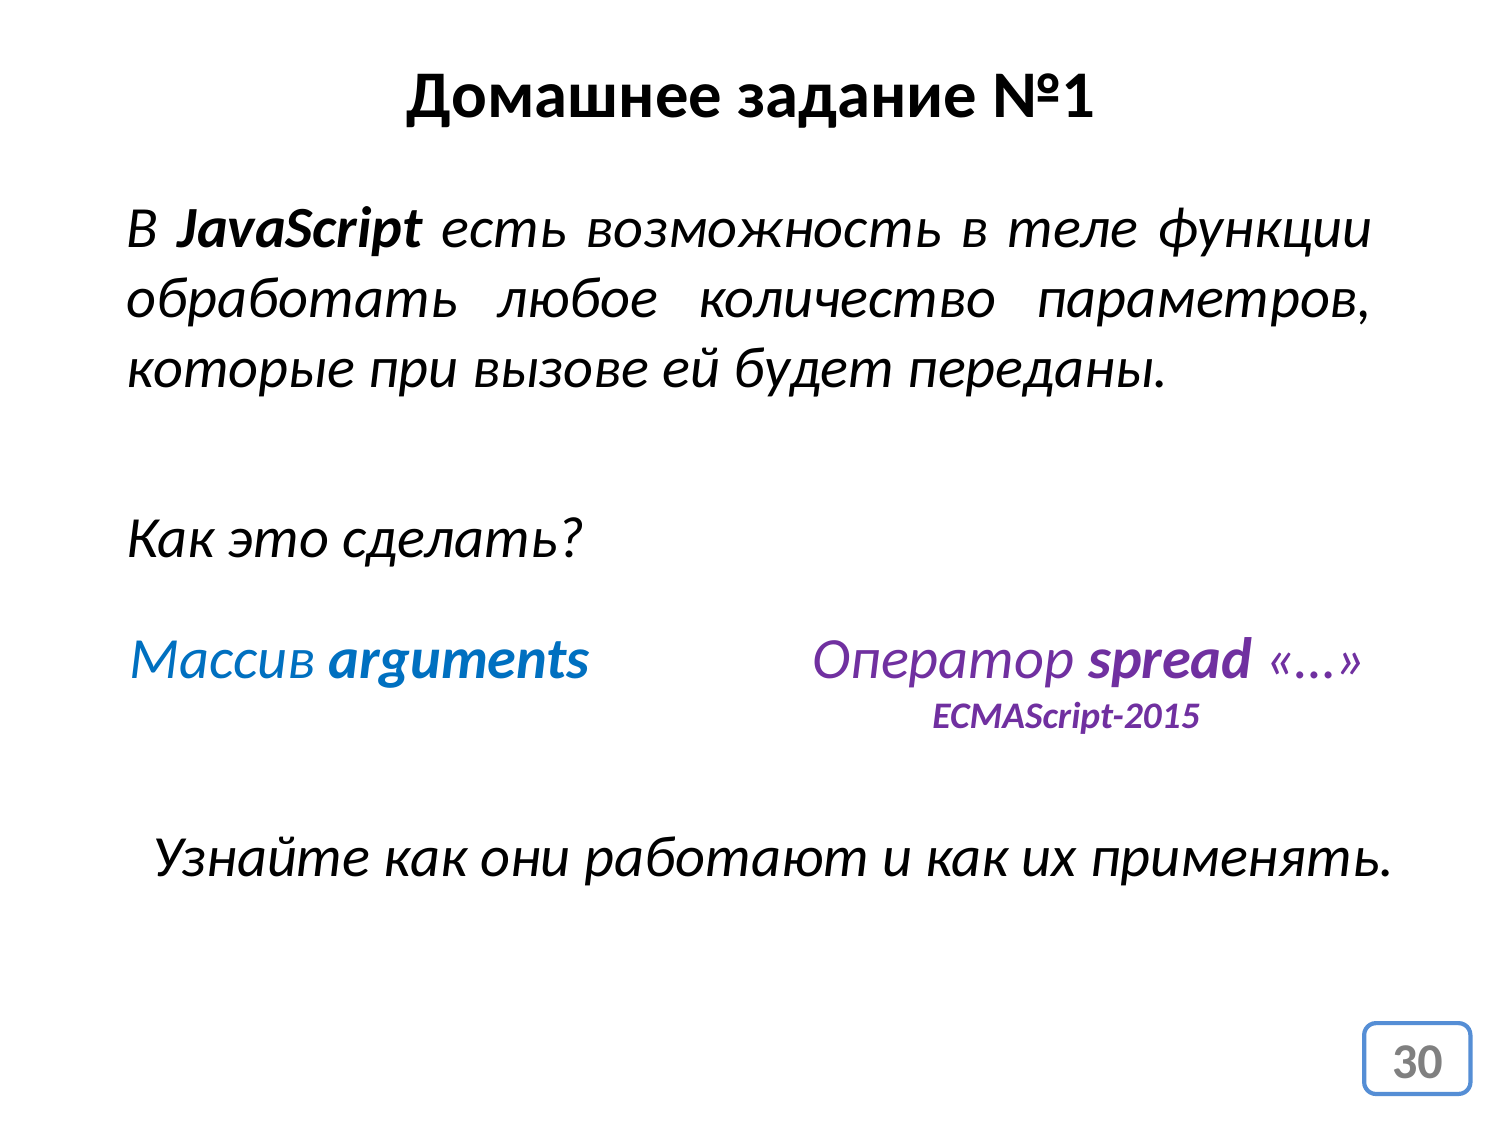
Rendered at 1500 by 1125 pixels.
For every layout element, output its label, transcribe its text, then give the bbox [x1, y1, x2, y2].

title Домашнее задание №1 [76, 32, 1427, 149]
text_box Узнайте как они работают и как их применять. [135, 810, 1412, 896]
text_box Массив arguments [114, 612, 619, 698]
text_box 30 [1362, 1021, 1473, 1097]
text_box Как это сделать? [112, 491, 1388, 577]
text_box ECMAScript-2015 [917, 683, 1215, 744]
text_box В JavaScript есть возможность в теле функции обработать любое количество параметров, которые при вызове ей будет переданы. [112, 181, 1388, 407]
text_box [395, 267, 426, 328]
text_box Оператор spread «…» [798, 612, 1407, 698]
